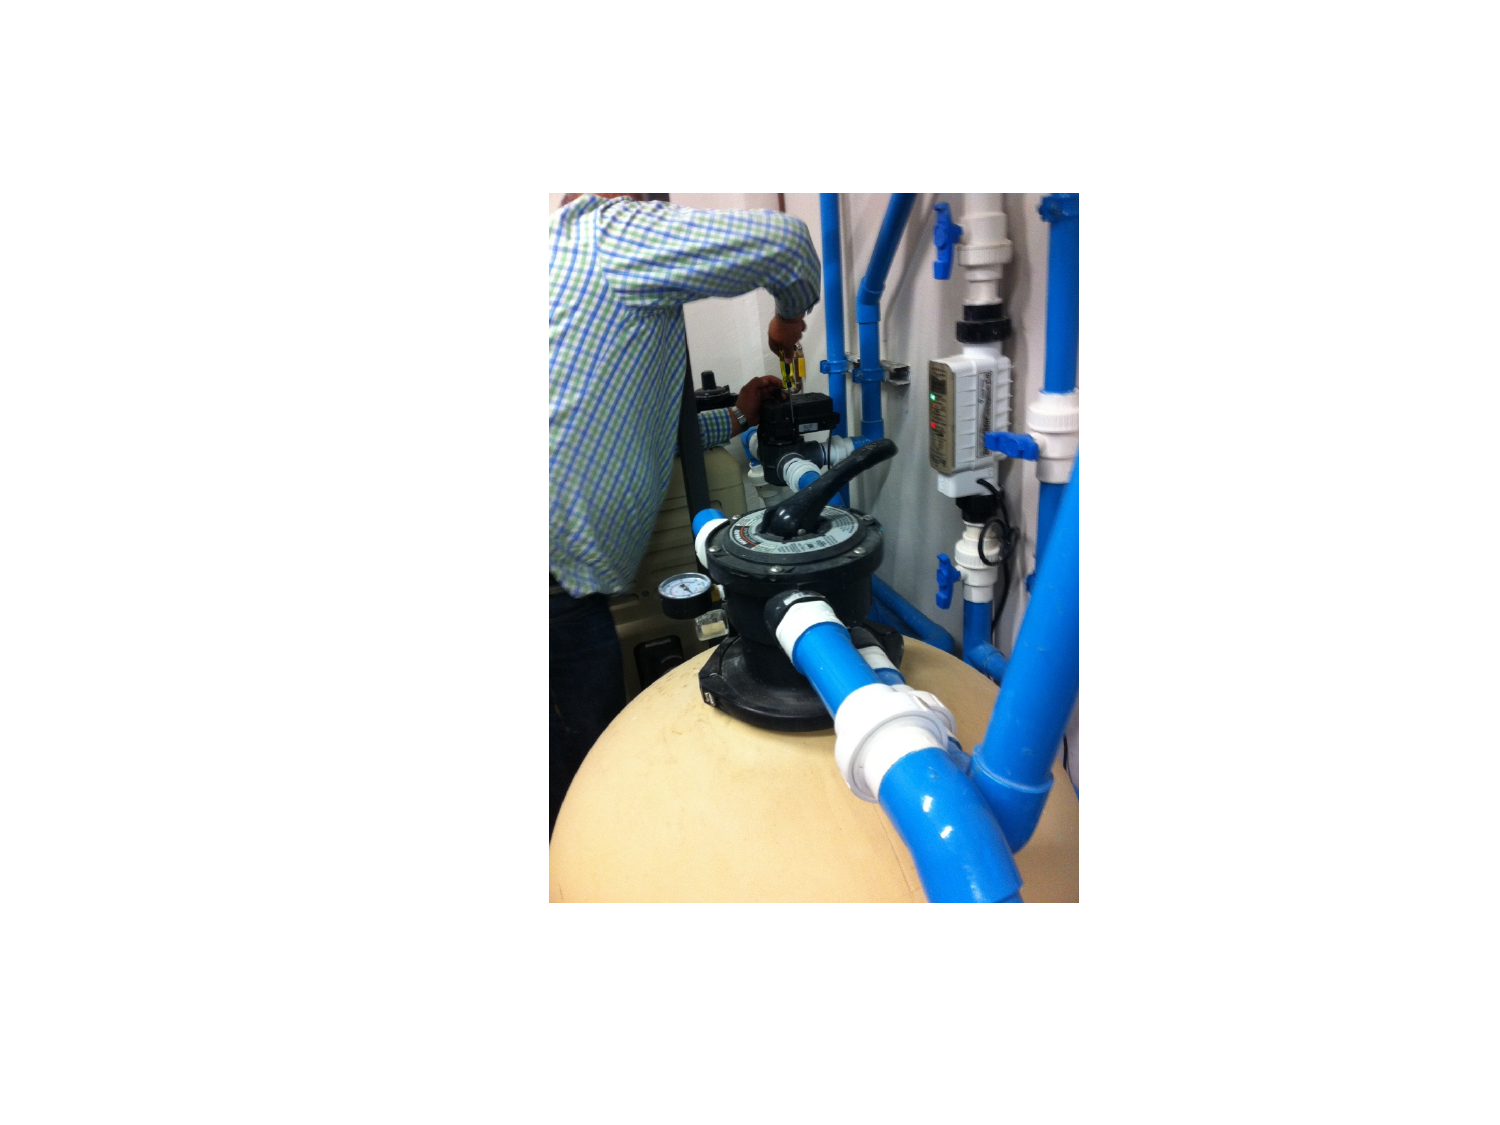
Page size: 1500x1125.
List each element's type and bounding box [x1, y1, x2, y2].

picture [548, 193, 1079, 903]
